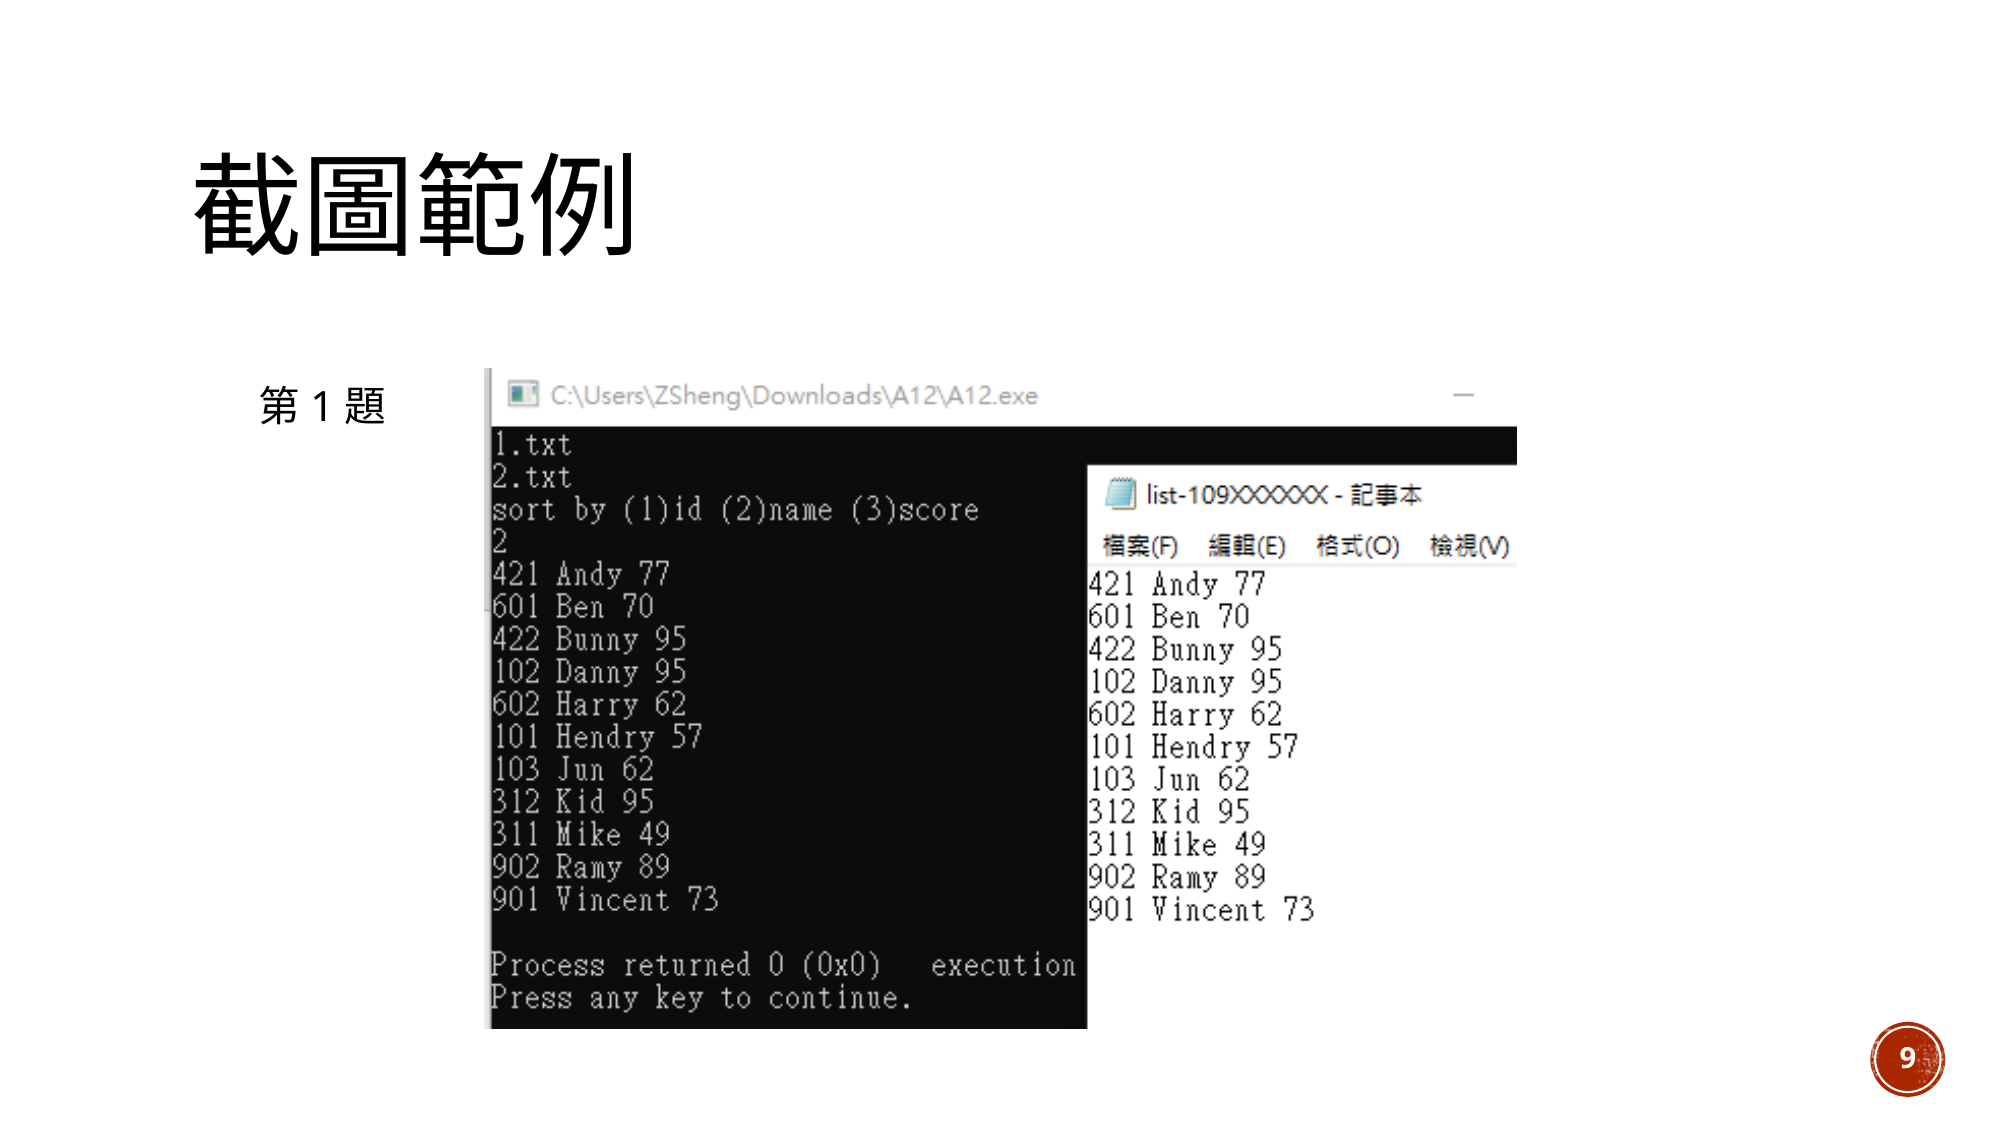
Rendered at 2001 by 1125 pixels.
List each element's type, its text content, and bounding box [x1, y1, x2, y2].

title 截圖範例 [175, 79, 1826, 344]
slide_number 9 [1855, 1028, 1961, 1089]
picture [1884, 1089, 1931, 1097]
picture [484, 368, 1517, 1030]
picture [1887, 1021, 1929, 1028]
text_box 第1題 [243, 372, 480, 438]
